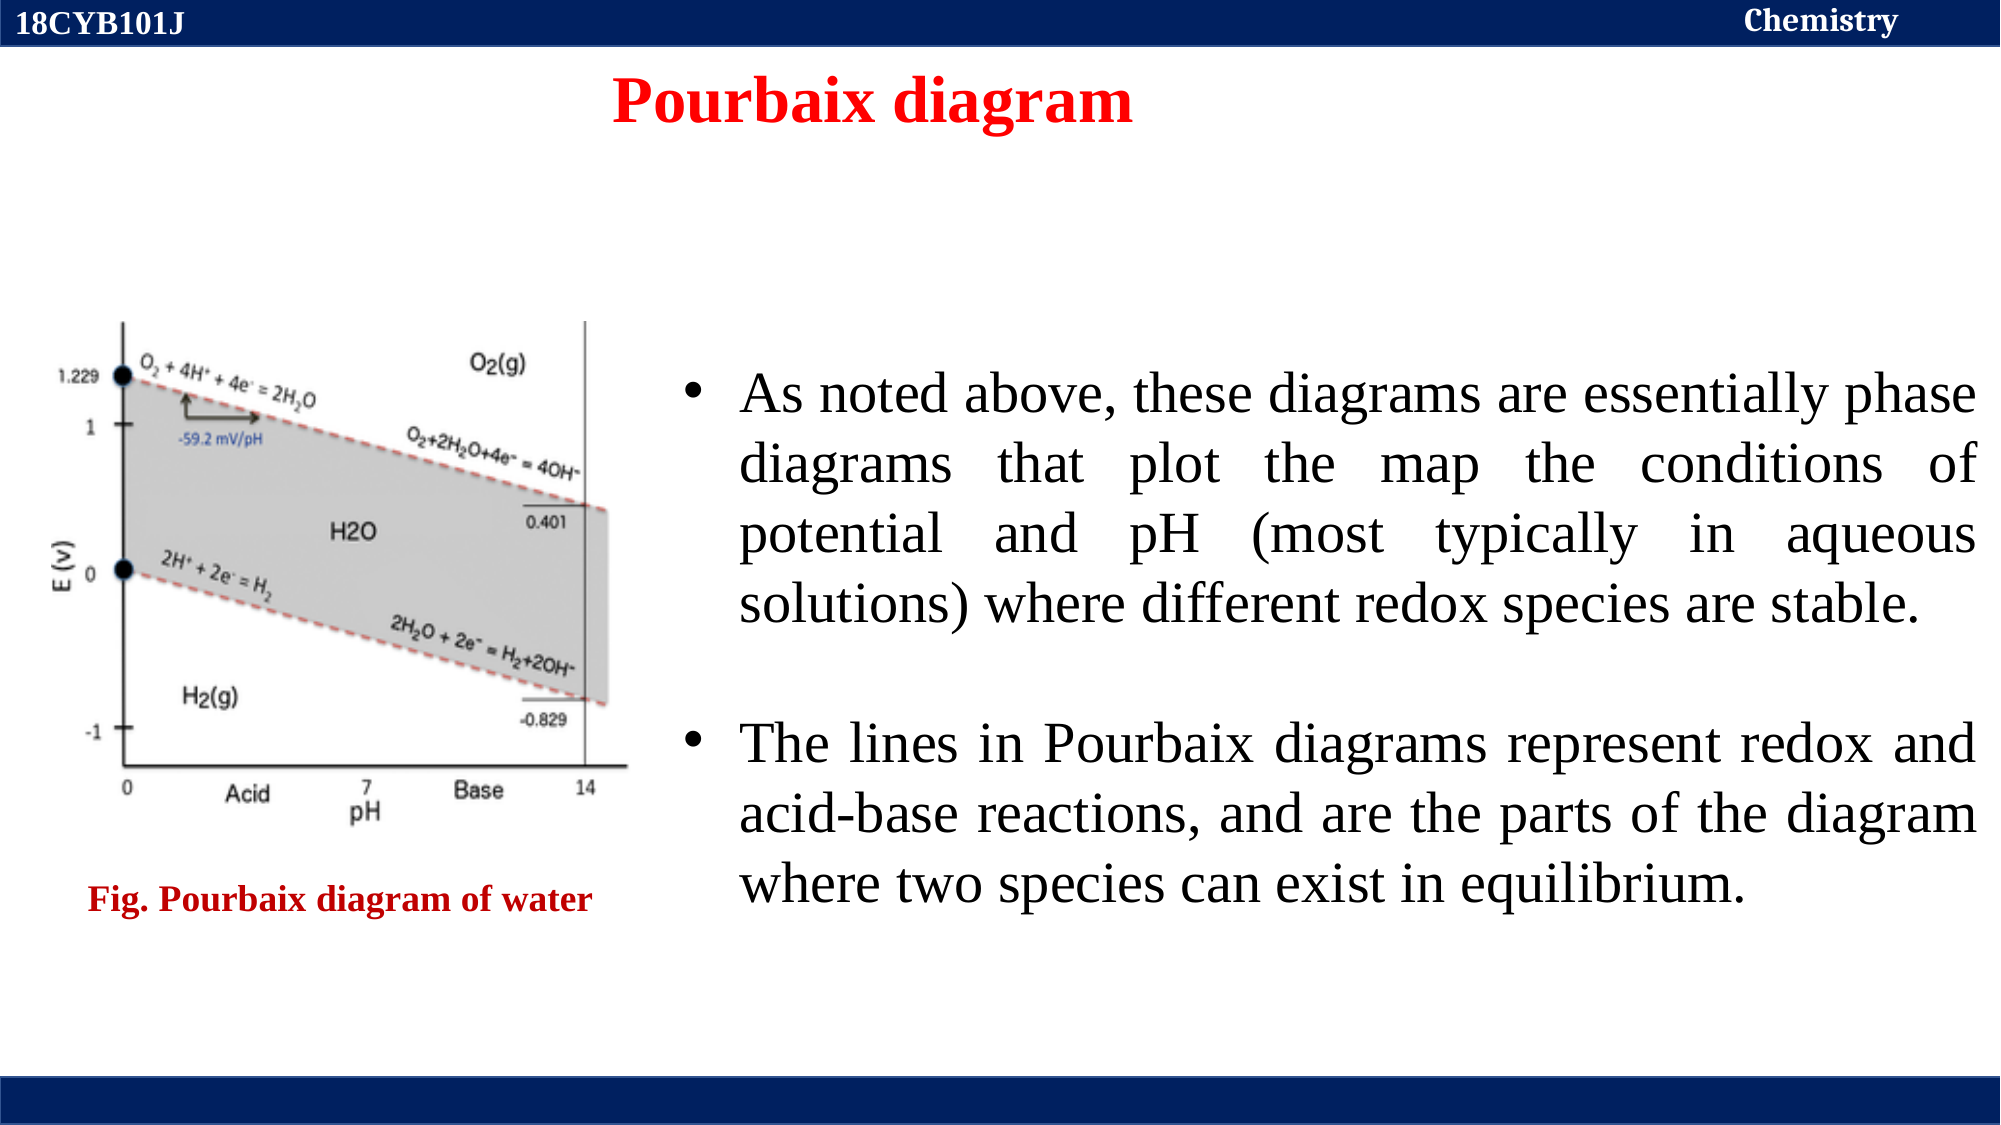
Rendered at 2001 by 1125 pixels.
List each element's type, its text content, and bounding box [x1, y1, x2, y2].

text_box Pourbaix diagram [597, 53, 2000, 148]
text_box Fig. Pourbaix diagram of water [72, 866, 805, 927]
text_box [0, 1069, 2000, 1125]
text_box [0, 0, 2000, 50]
text_box As noted above, these diagrams are essentially phase diagrams that plot the map the conditions of potential and pH (most typically in aqueous solutions) where different redox species are stable. The lines in Pourbaix diagrams represent redox and acid-base reactions, and are the parts of the diagram where two species can exist in equilibrium. [668, 346, 1993, 922]
picture [51, 321, 631, 830]
